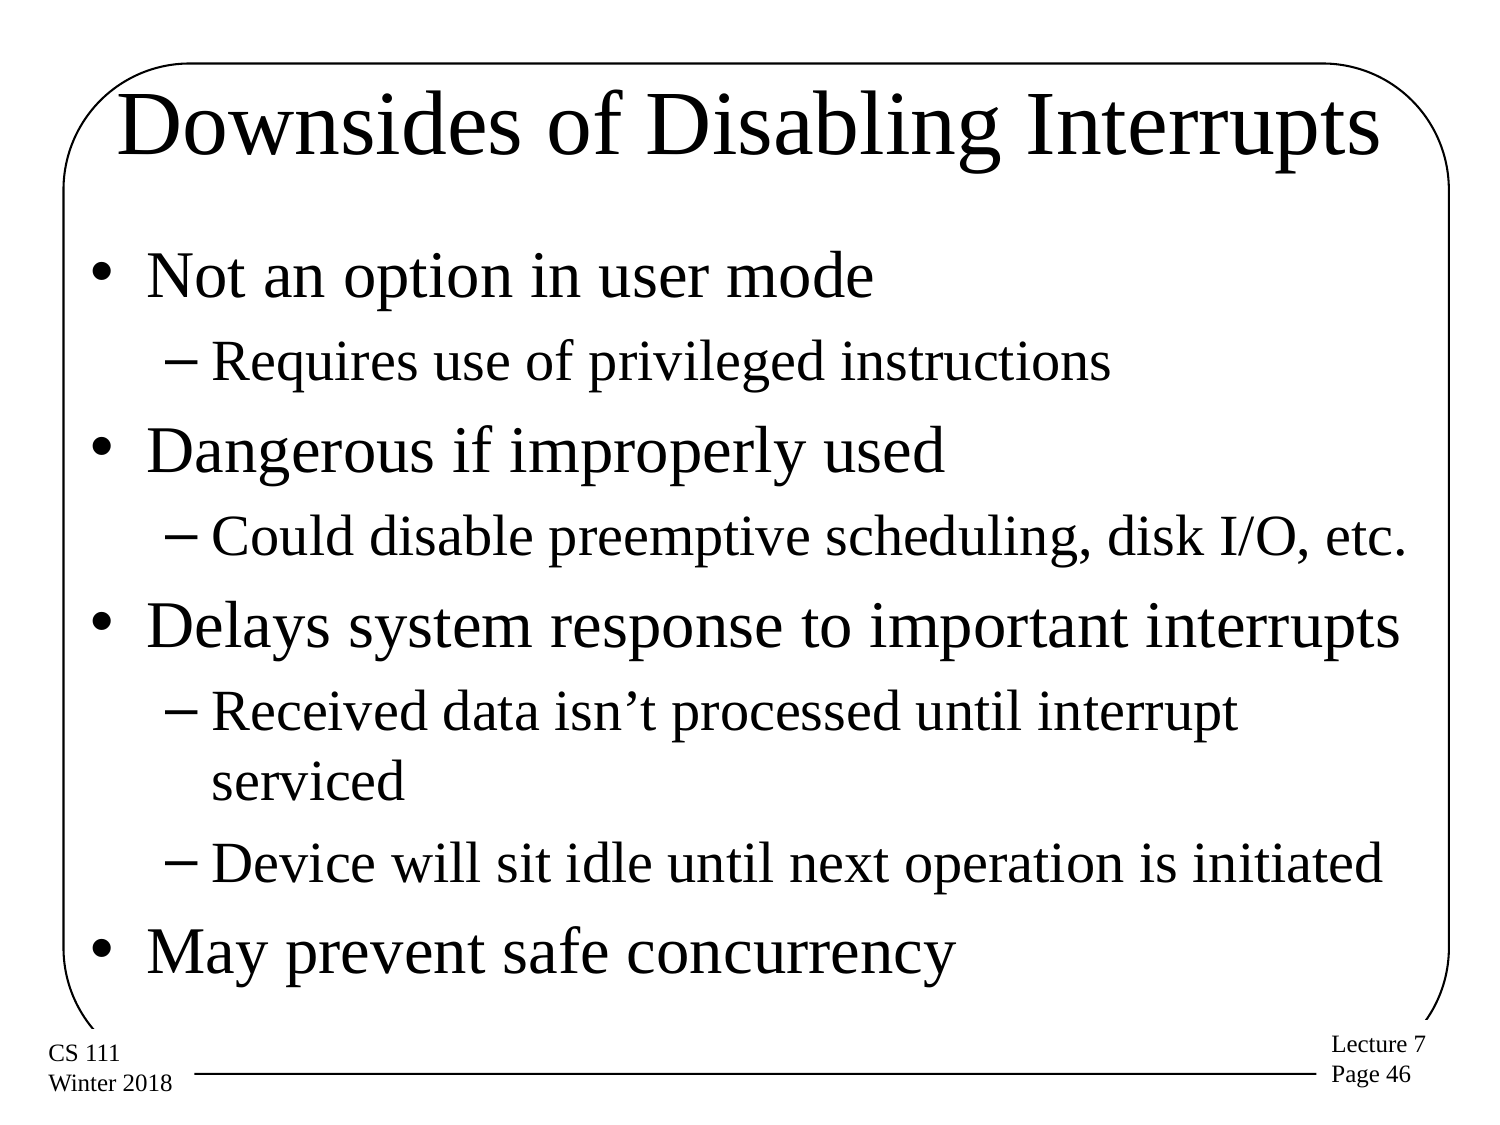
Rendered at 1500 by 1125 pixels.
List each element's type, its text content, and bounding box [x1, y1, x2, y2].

list Not an option in user mode Requires use of privileged instructions Dangerous if improperly used Could disable preemptive scheduling, disk I/O, etc. Delays system response to important interrupts Received data isn’t processed until interrupt serviced Device will sit idle until next operation is initiated May prevent safe concurrency [74, 222, 1426, 966]
title Downsides of Disabling Interrupts [74, 23, 1426, 212]
